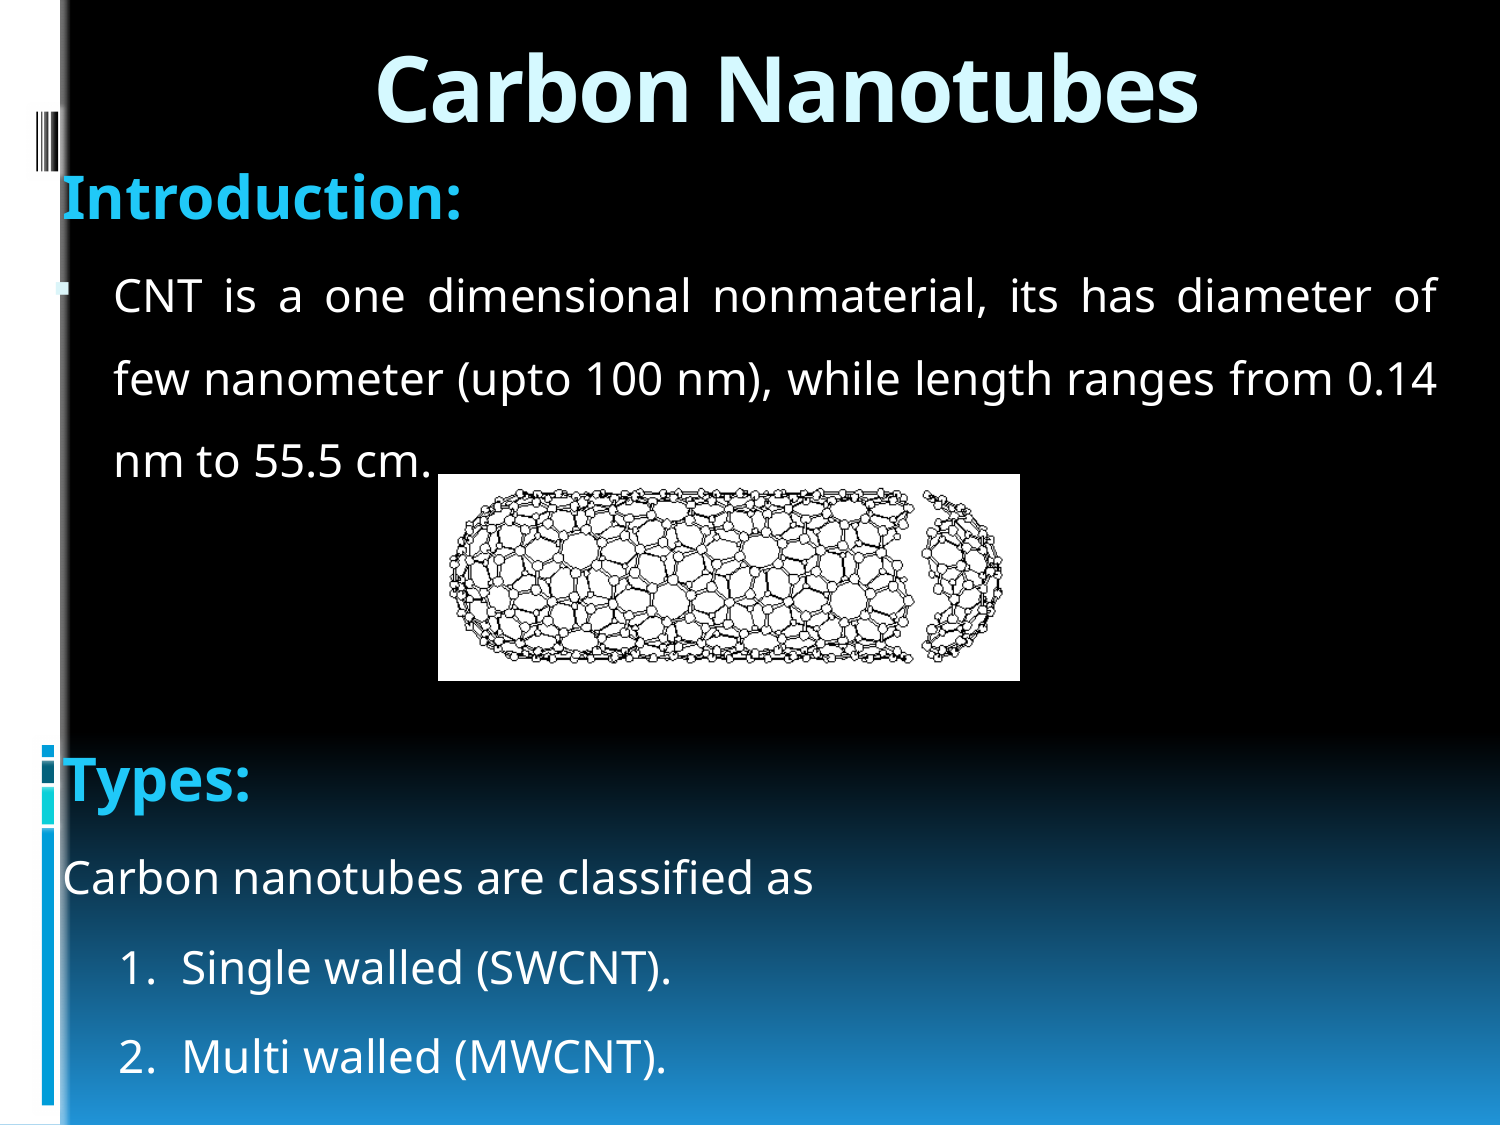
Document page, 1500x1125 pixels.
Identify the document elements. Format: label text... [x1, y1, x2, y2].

picture [437, 474, 1020, 681]
title Carbon Nanotubes [75, 23, 1500, 124]
list Introduction: CNT is a one dimensional nonmaterial, its has diameter of few nanometer (upto 100 nm), while length ranges from 0.14 nm to 55.5 cm. Types: Carbon nanotubes are classified as 1. Single walled (SWCNT). 2. Multi walled (MWCNT). [37, 152, 1454, 1100]
